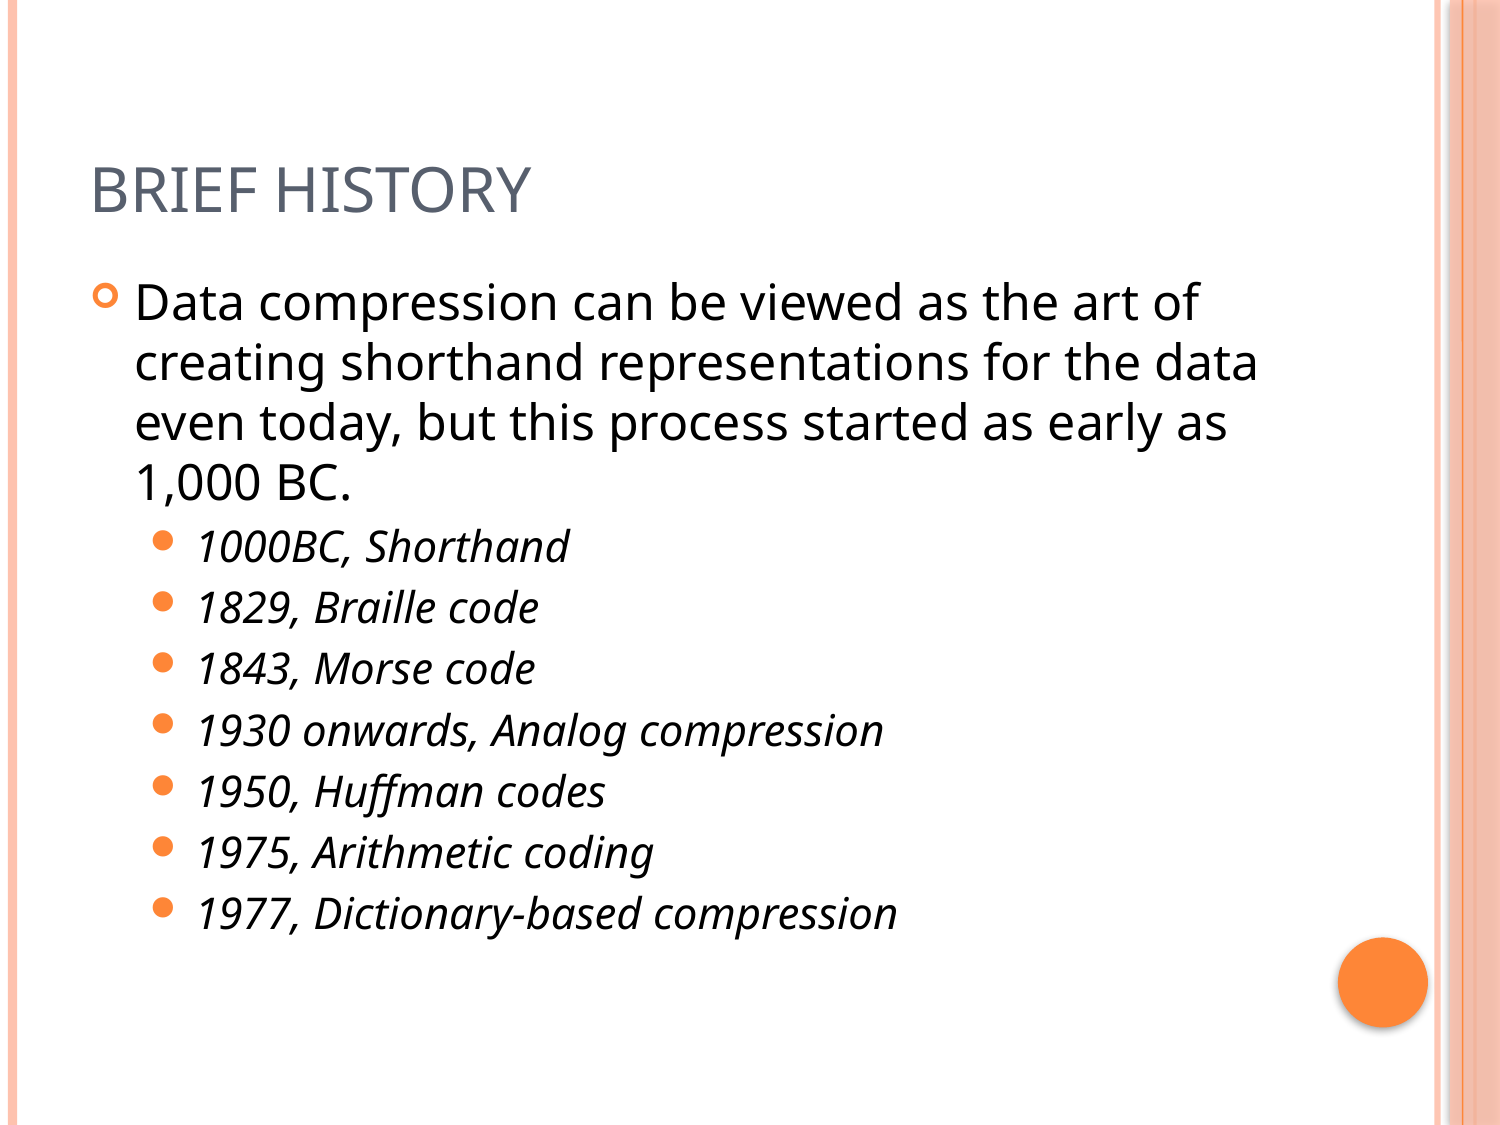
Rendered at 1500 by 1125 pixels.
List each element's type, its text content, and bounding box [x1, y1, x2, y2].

title Brief history [75, 45, 1300, 233]
list Data compression can be viewed as the art of creating shorthand representations for the data even today, but this process started as early as 1,000 BC. 1000BC, Shorthand 1829, Braille code 1843, Morse code 1930 onwards, Analog compression 1950, Huffman codes 1975, Arithmetic coding 1977, Dictionary-based compression [75, 262, 1300, 1062]
